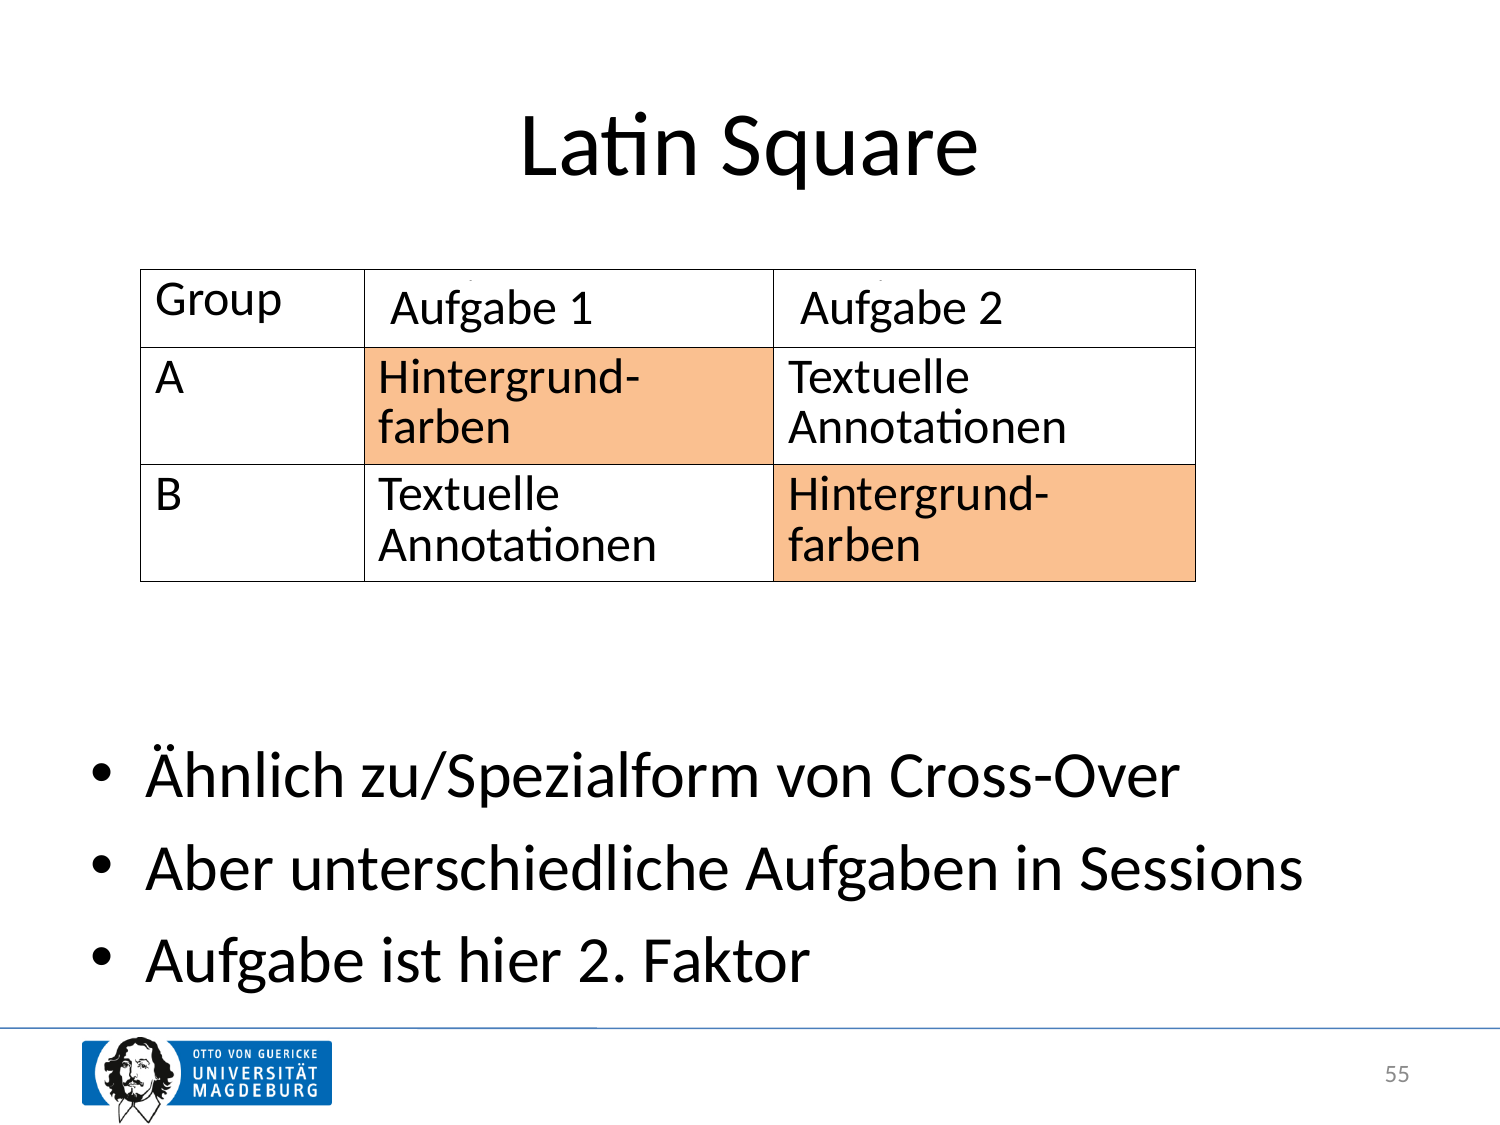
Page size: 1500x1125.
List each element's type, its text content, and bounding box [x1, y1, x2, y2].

text_box Aufgabe 2 [783, 279, 1022, 330]
table_header Session 2 [774, 270, 1195, 347]
table_header Session 1 [365, 270, 773, 347]
table_cell Textuelle Annotationen [365, 465, 773, 581]
table_cell A [141, 348, 364, 464]
table_cell Textuelle Annotationen [774, 348, 1195, 464]
text_box Aufgabe 1 [373, 279, 611, 330]
table_cell B [141, 465, 364, 581]
title Latin Square [75, 45, 1425, 233]
slide_number 55 [1289, 1042, 1425, 1103]
list Ähnlich zu/Spezialform von Cross-Over Aber unterschiedliche Aufgaben in Sessions Aufgabe ist hier 2. Faktor [75, 262, 1425, 1005]
table_cell Hintergrund-farben [774, 465, 1195, 581]
table_header Group [141, 270, 364, 347]
table_cell Hintergrund-farben [365, 348, 773, 464]
picture [82, 1037, 340, 1125]
